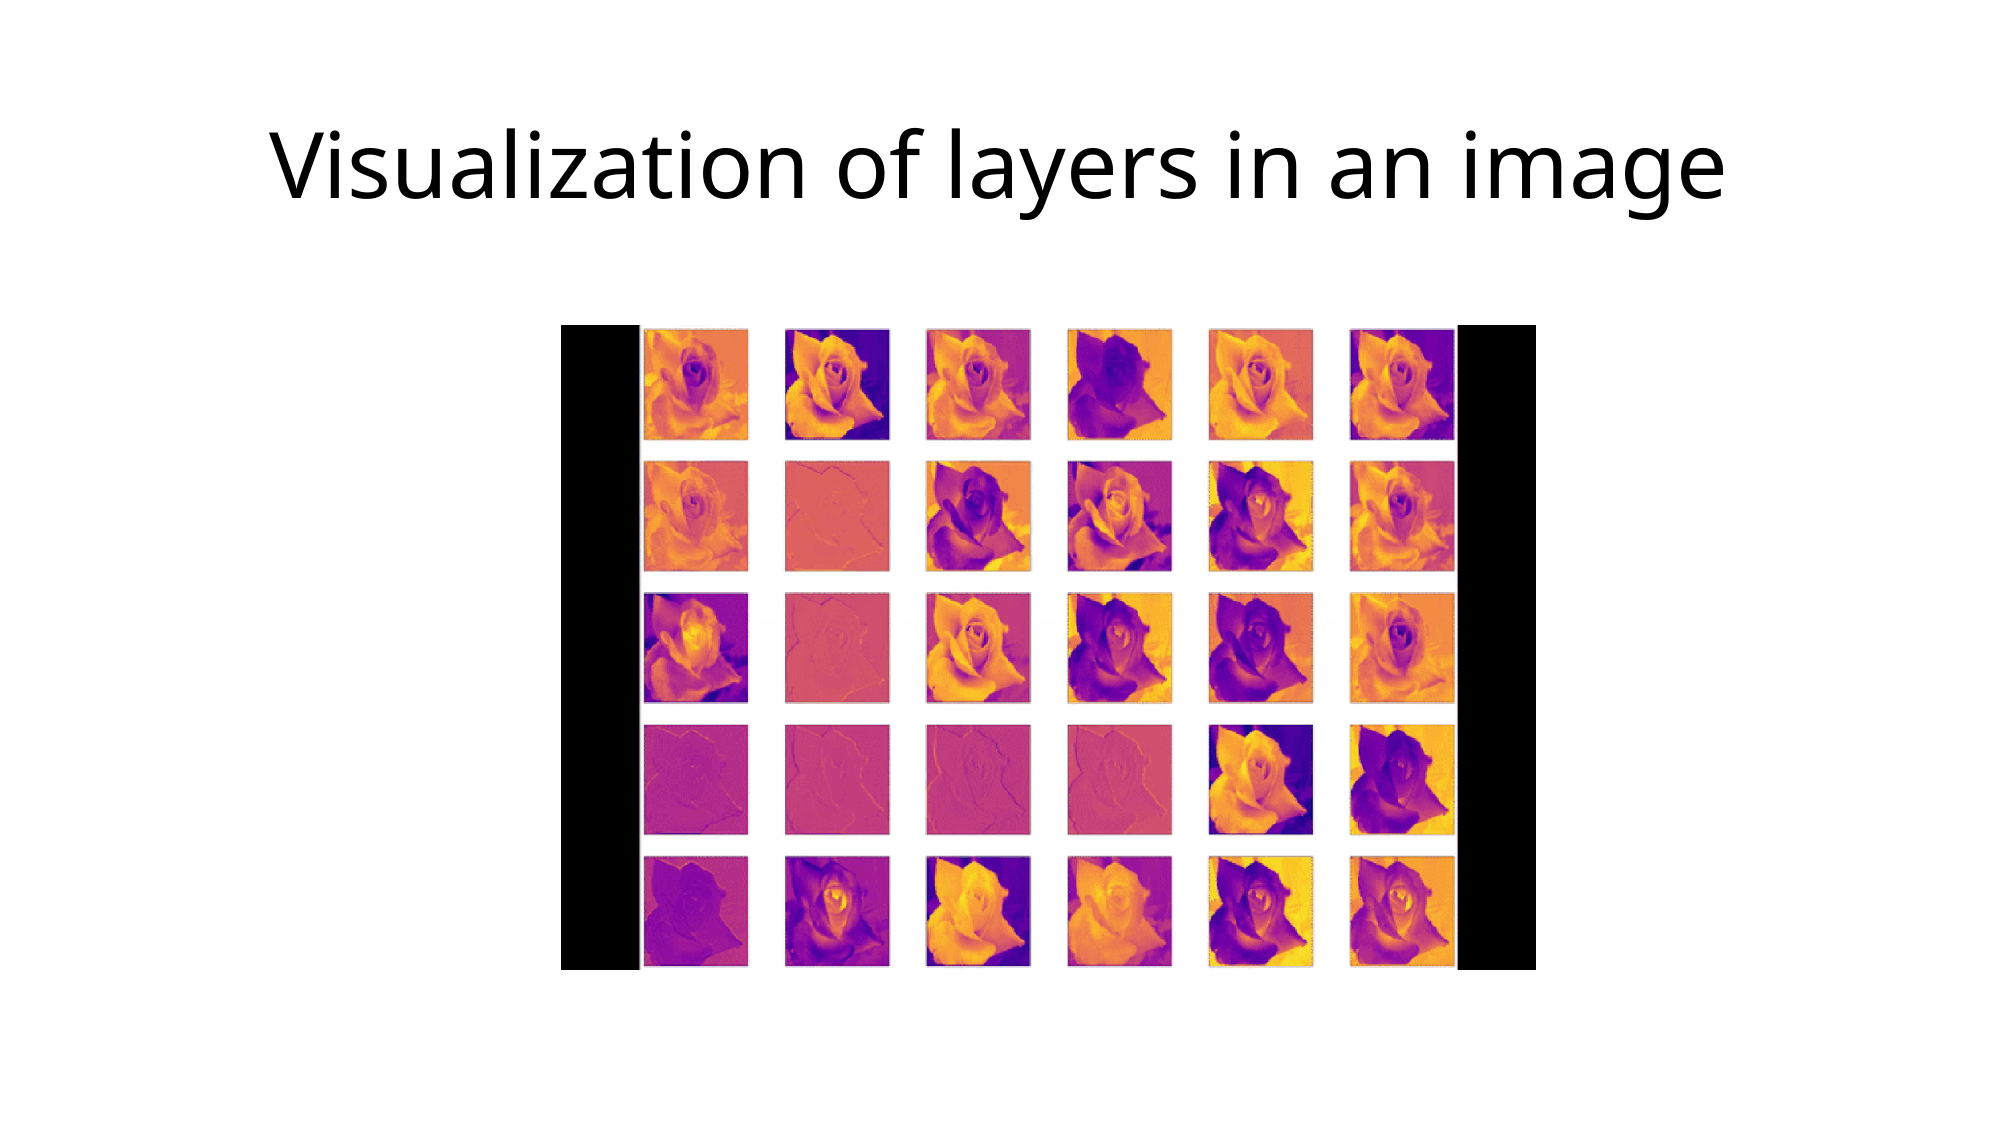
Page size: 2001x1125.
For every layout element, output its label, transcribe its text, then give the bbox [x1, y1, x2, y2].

title Visualization of layers in an image [137, 59, 1863, 278]
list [561, 325, 1536, 970]
